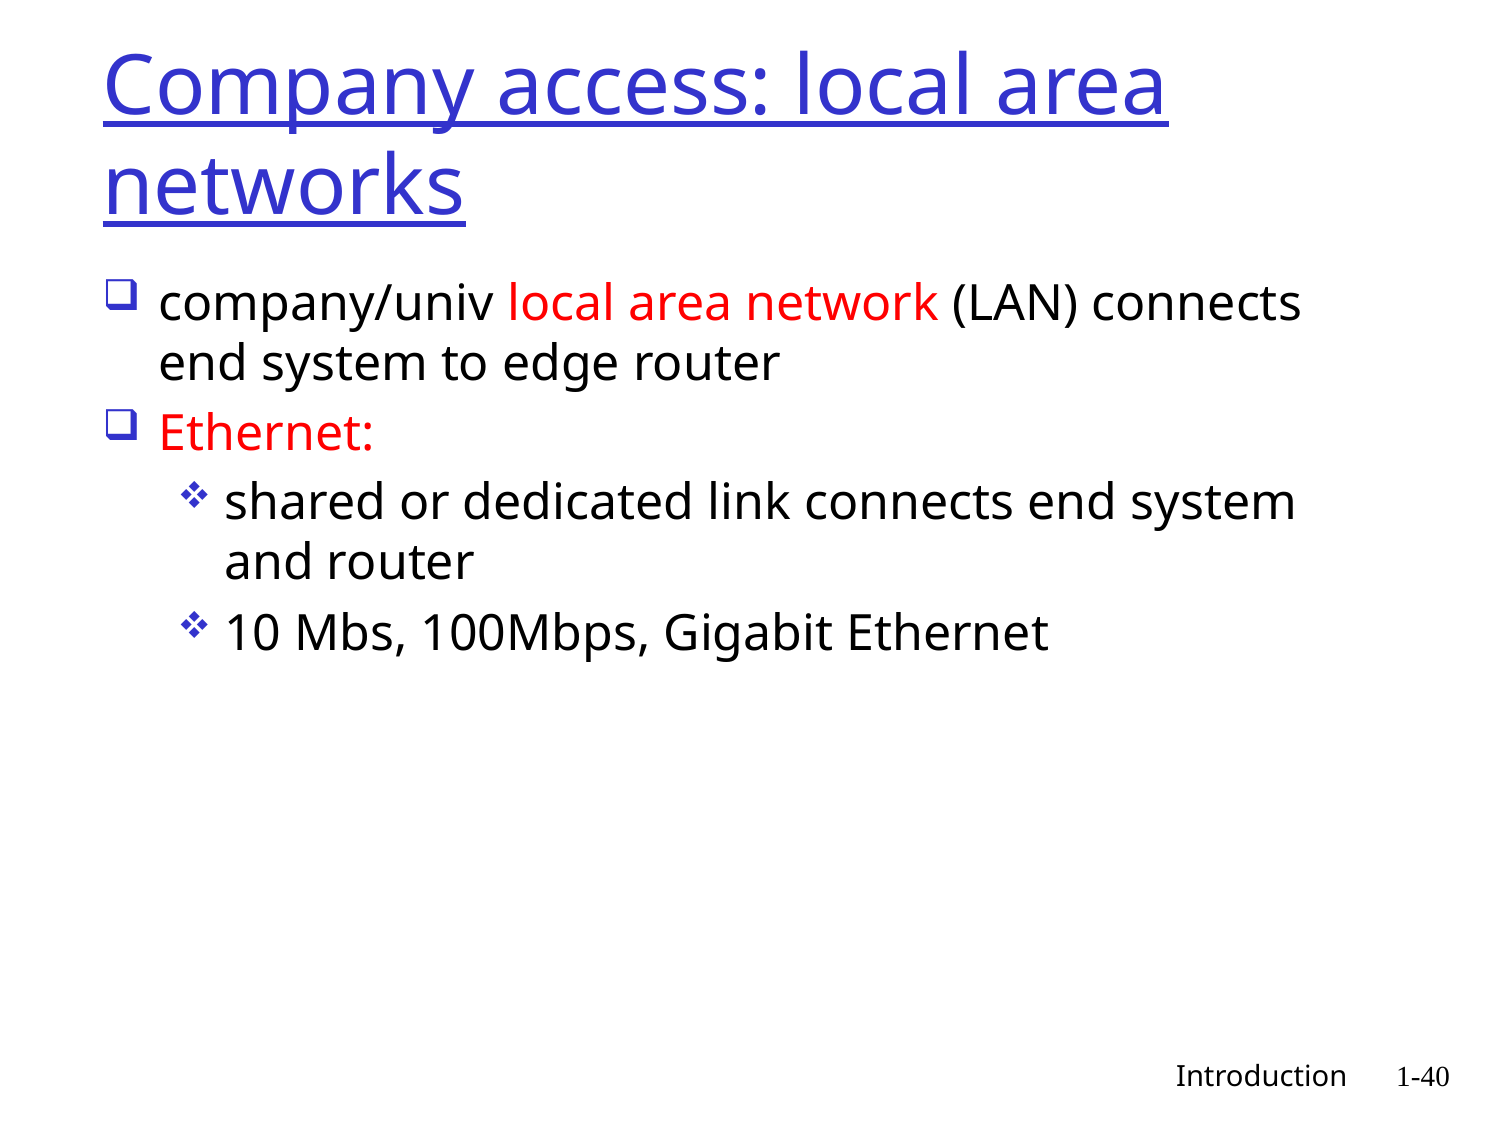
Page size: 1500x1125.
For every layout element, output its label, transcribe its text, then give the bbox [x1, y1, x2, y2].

footer Introduction [887, 1049, 1362, 1125]
list company/univ local area network (LAN) connects end system to edge router Ethernet: shared or dedicated link connects end system and router 10 Mbs, 100Mbps, Gigabit Ethernet [87, 262, 1363, 1026]
slide_number 1-40 [1362, 1049, 1466, 1125]
title Company access: local area networks [87, 37, 1363, 226]
